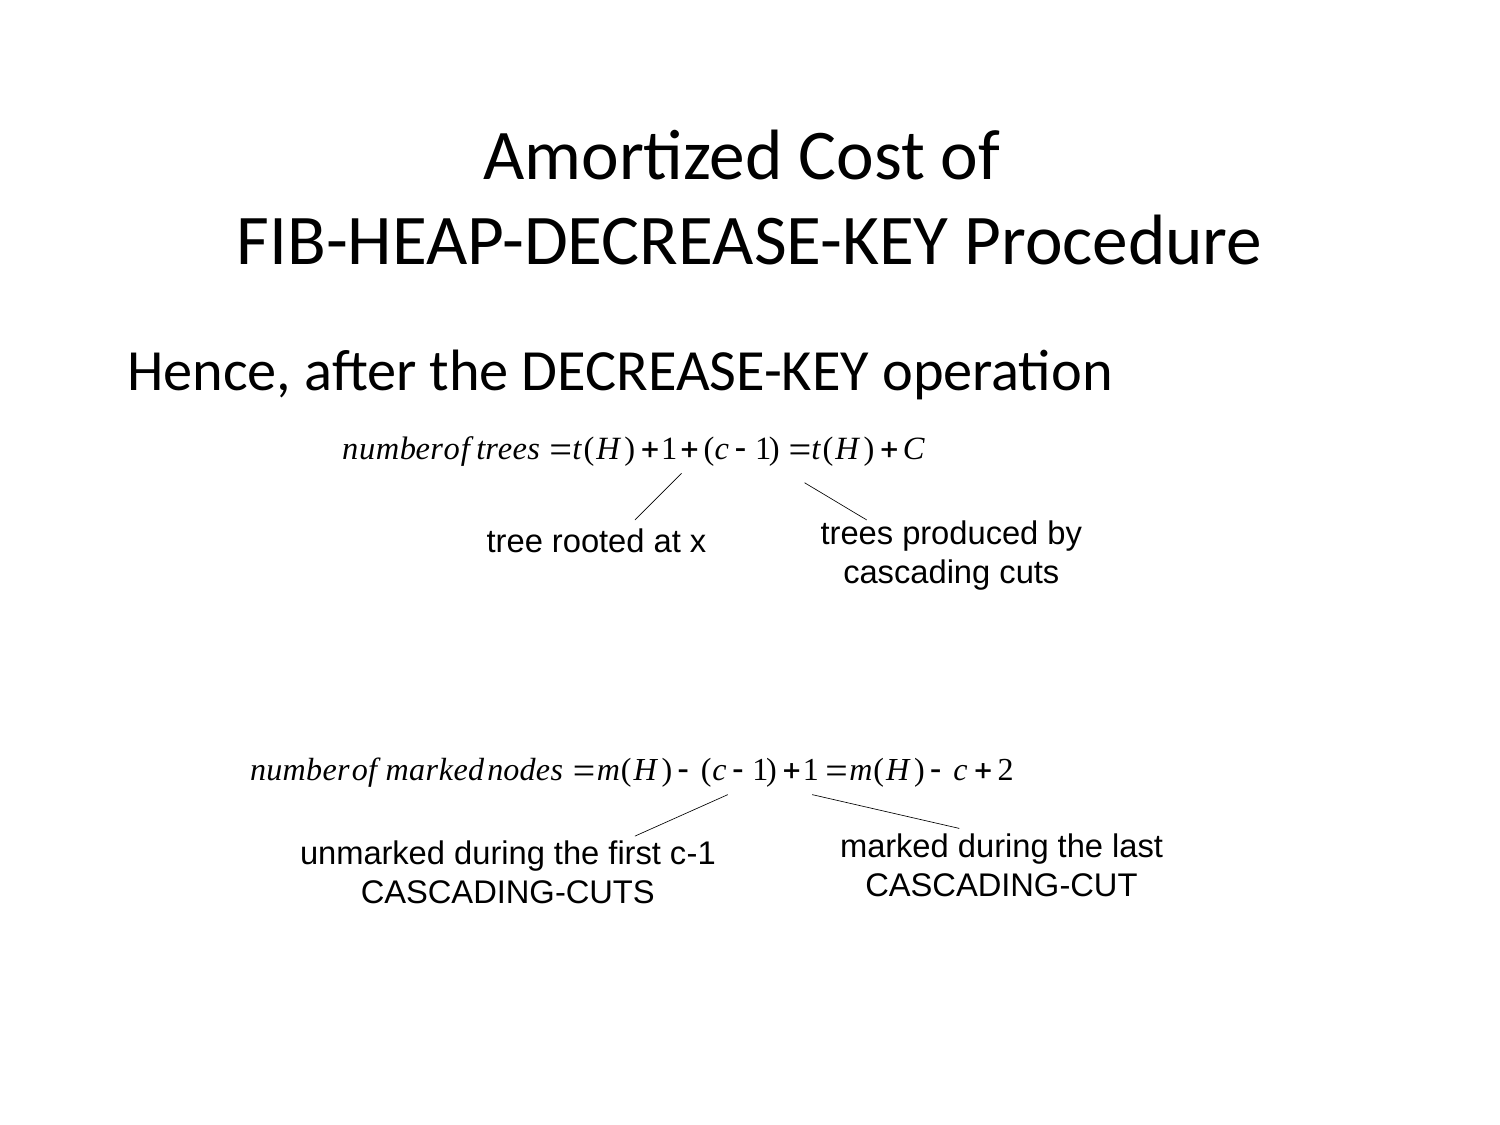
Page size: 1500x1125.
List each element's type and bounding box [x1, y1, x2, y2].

title [112, 99, 1388, 288]
list [112, 324, 1388, 918]
